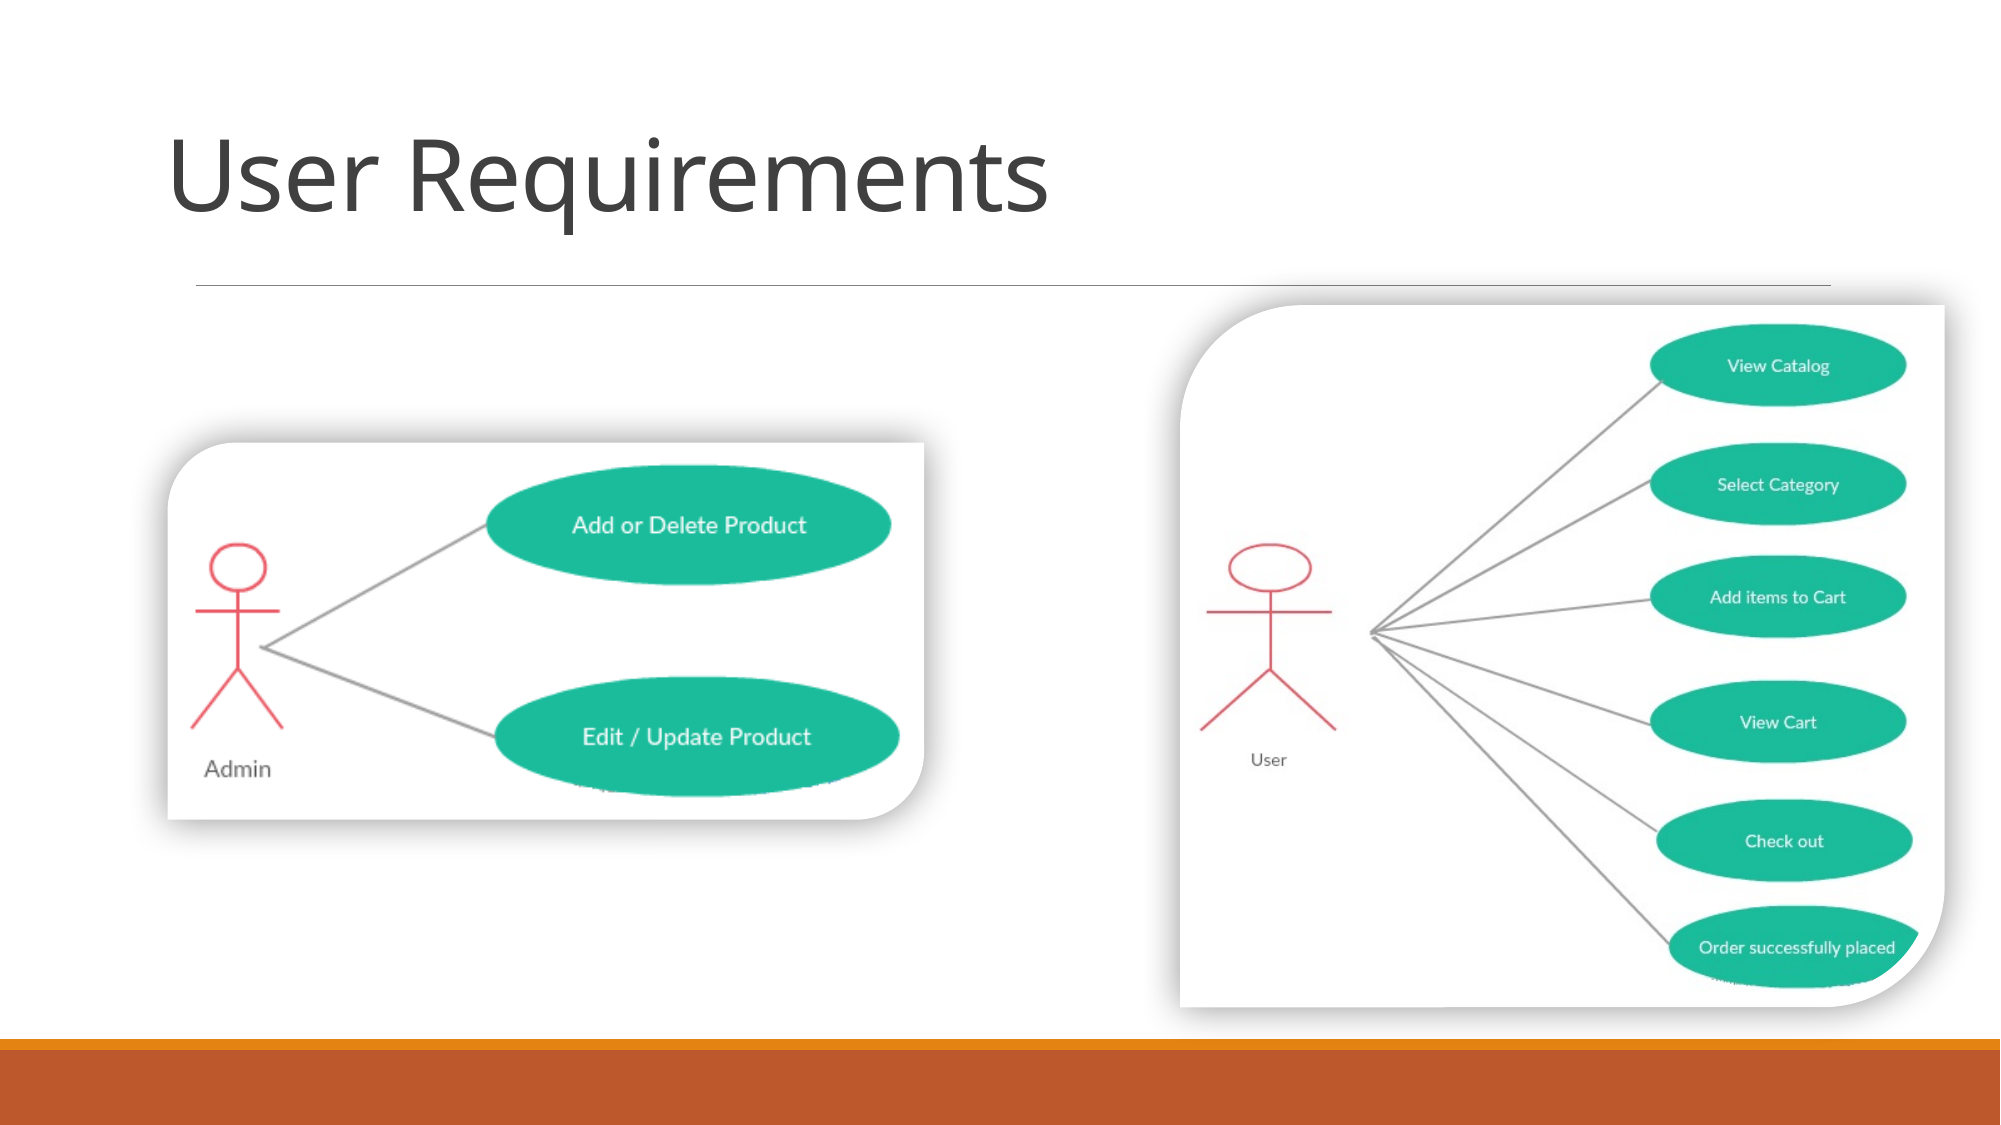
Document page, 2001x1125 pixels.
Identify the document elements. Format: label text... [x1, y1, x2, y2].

title User Requirements [150, 1, 1800, 240]
picture [1186, 311, 1938, 1001]
picture [174, 449, 918, 813]
